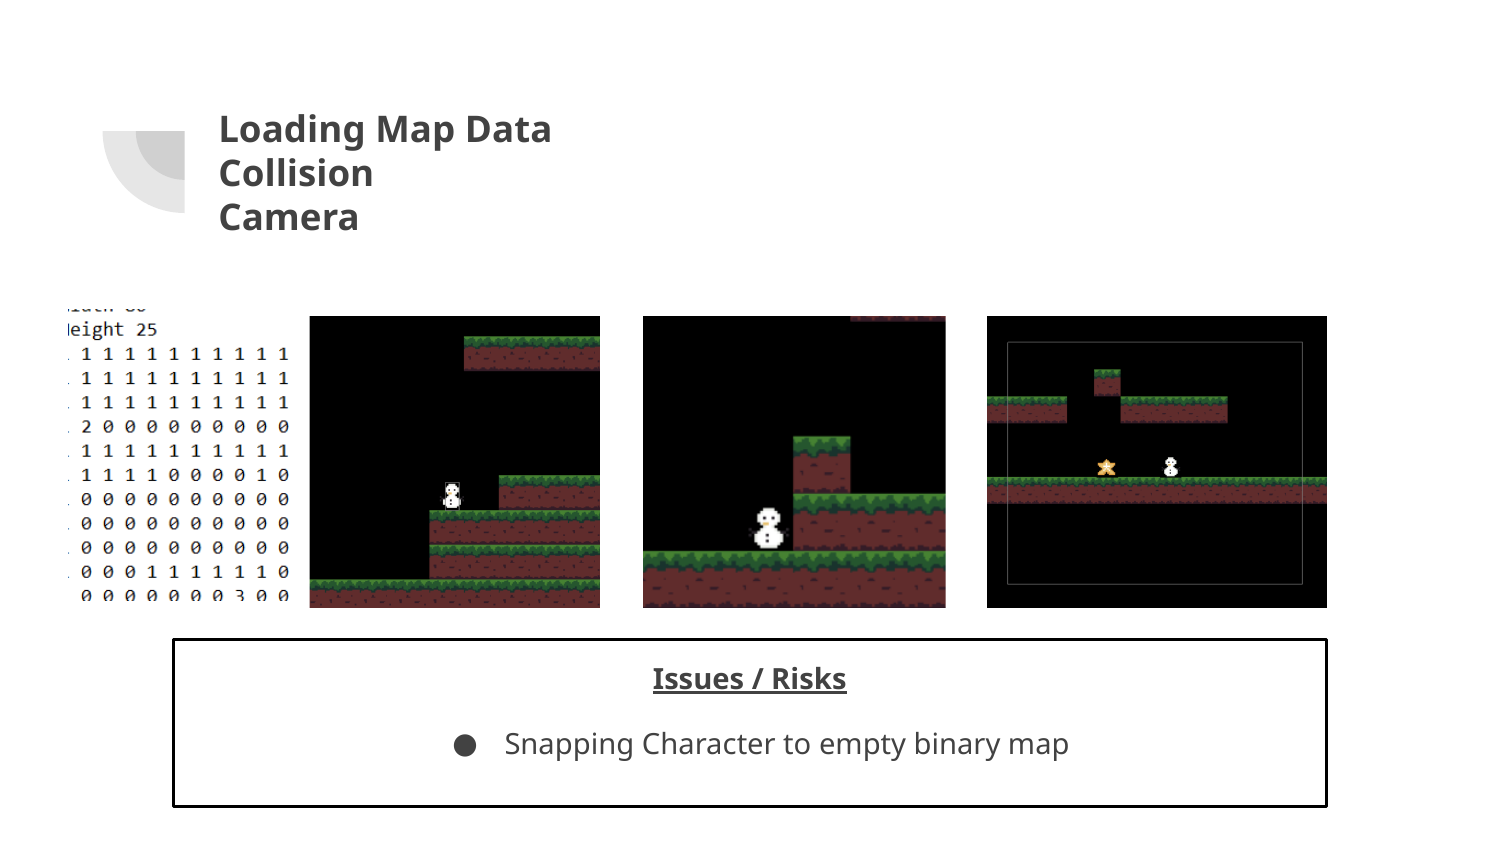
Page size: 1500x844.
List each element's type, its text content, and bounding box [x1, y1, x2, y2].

picture [67, 309, 291, 615]
list Issues / Risks Snapping Character to empty binary map [173, 639, 1327, 807]
picture [642, 316, 946, 608]
picture [986, 316, 1327, 608]
picture [309, 316, 601, 608]
title Loading Map Data Collision Camera [203, 91, 1357, 256]
